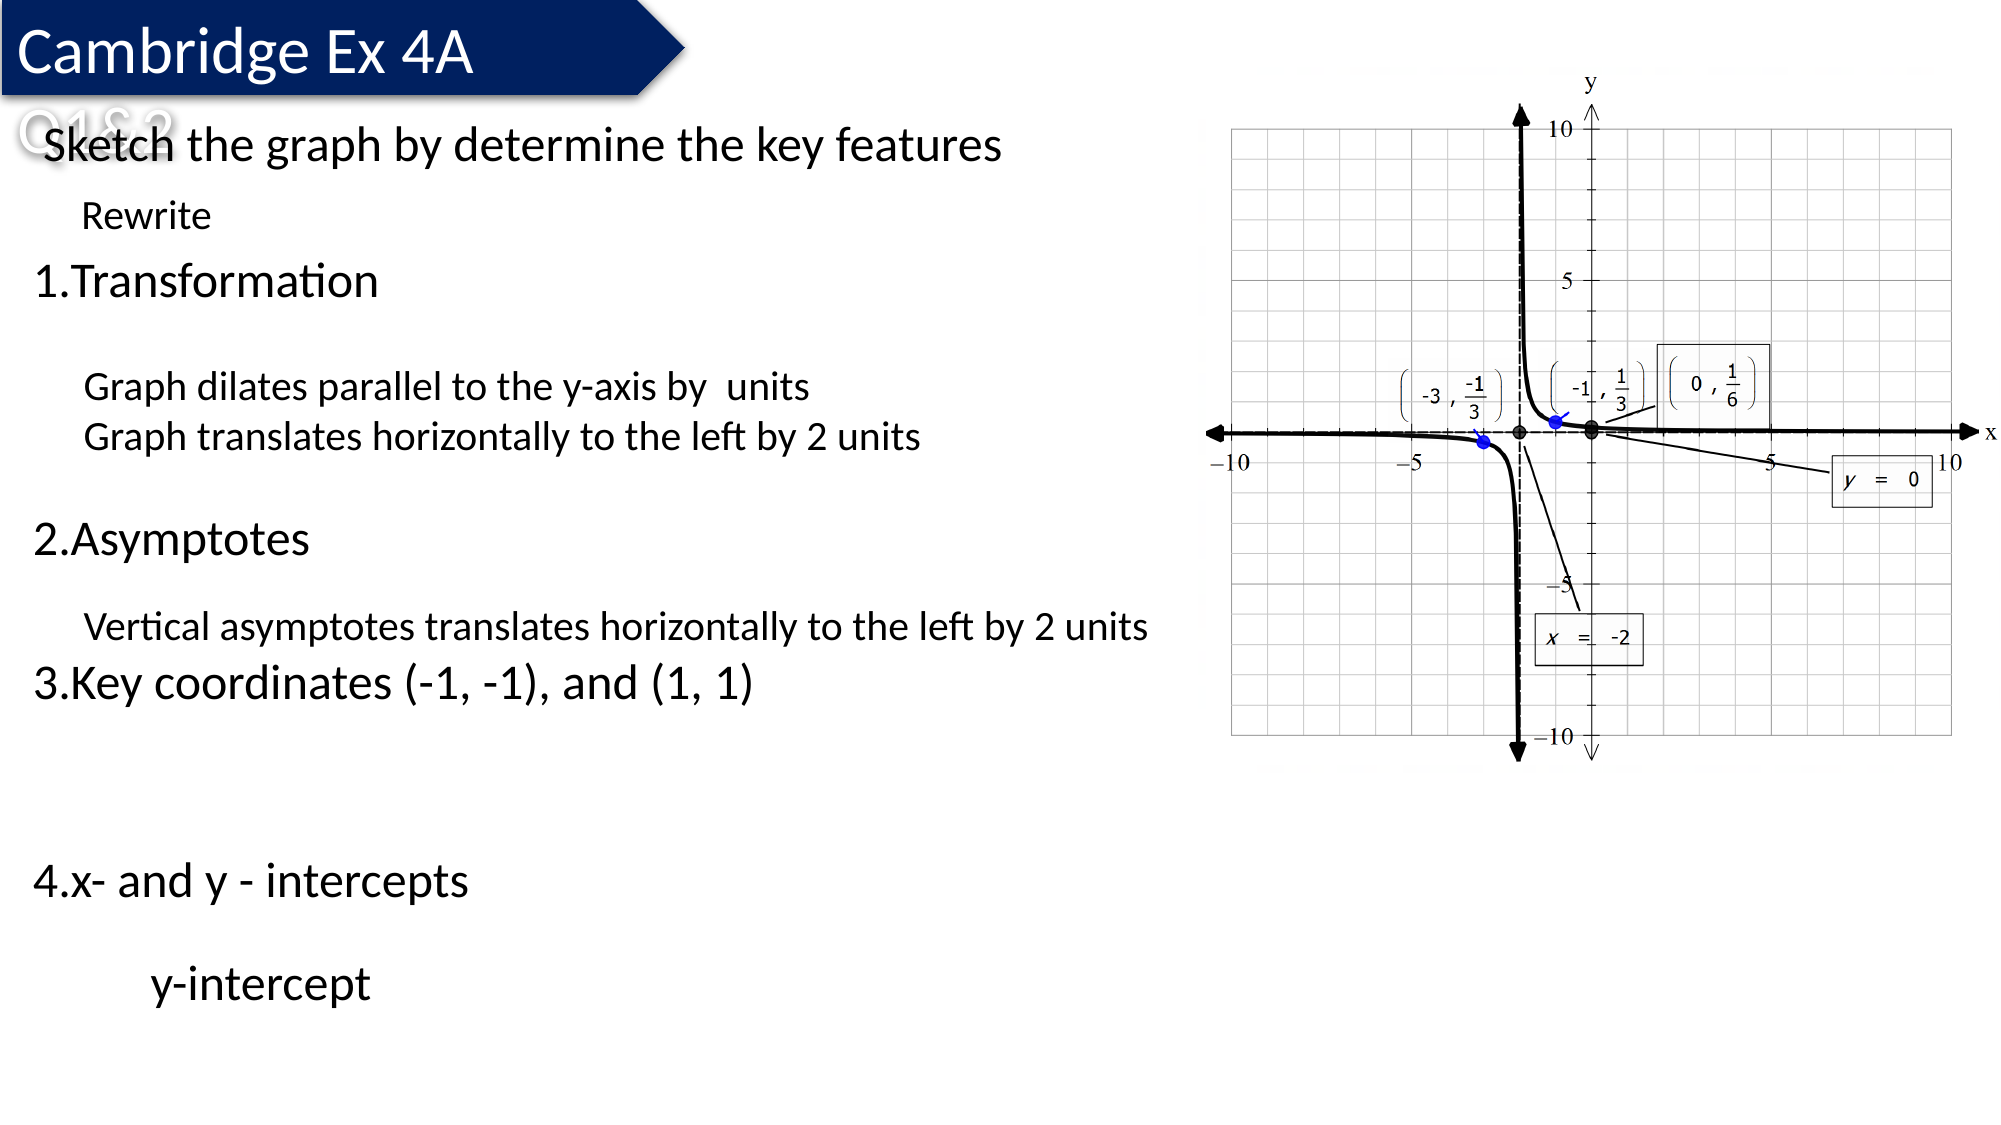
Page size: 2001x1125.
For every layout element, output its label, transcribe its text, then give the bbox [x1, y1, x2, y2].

text_box Transformation Asymptotes Key coordinates (-1, -1), and (1, 1) x- and y - intercepts [16, 238, 1161, 1110]
text_box Vertical asymptotes translates horizontally to the left by 2 units [68, 591, 1198, 656]
text_box Cambridge Ex 4A Q1&2 [2, 0, 685, 95]
picture [1198, 67, 2000, 773]
